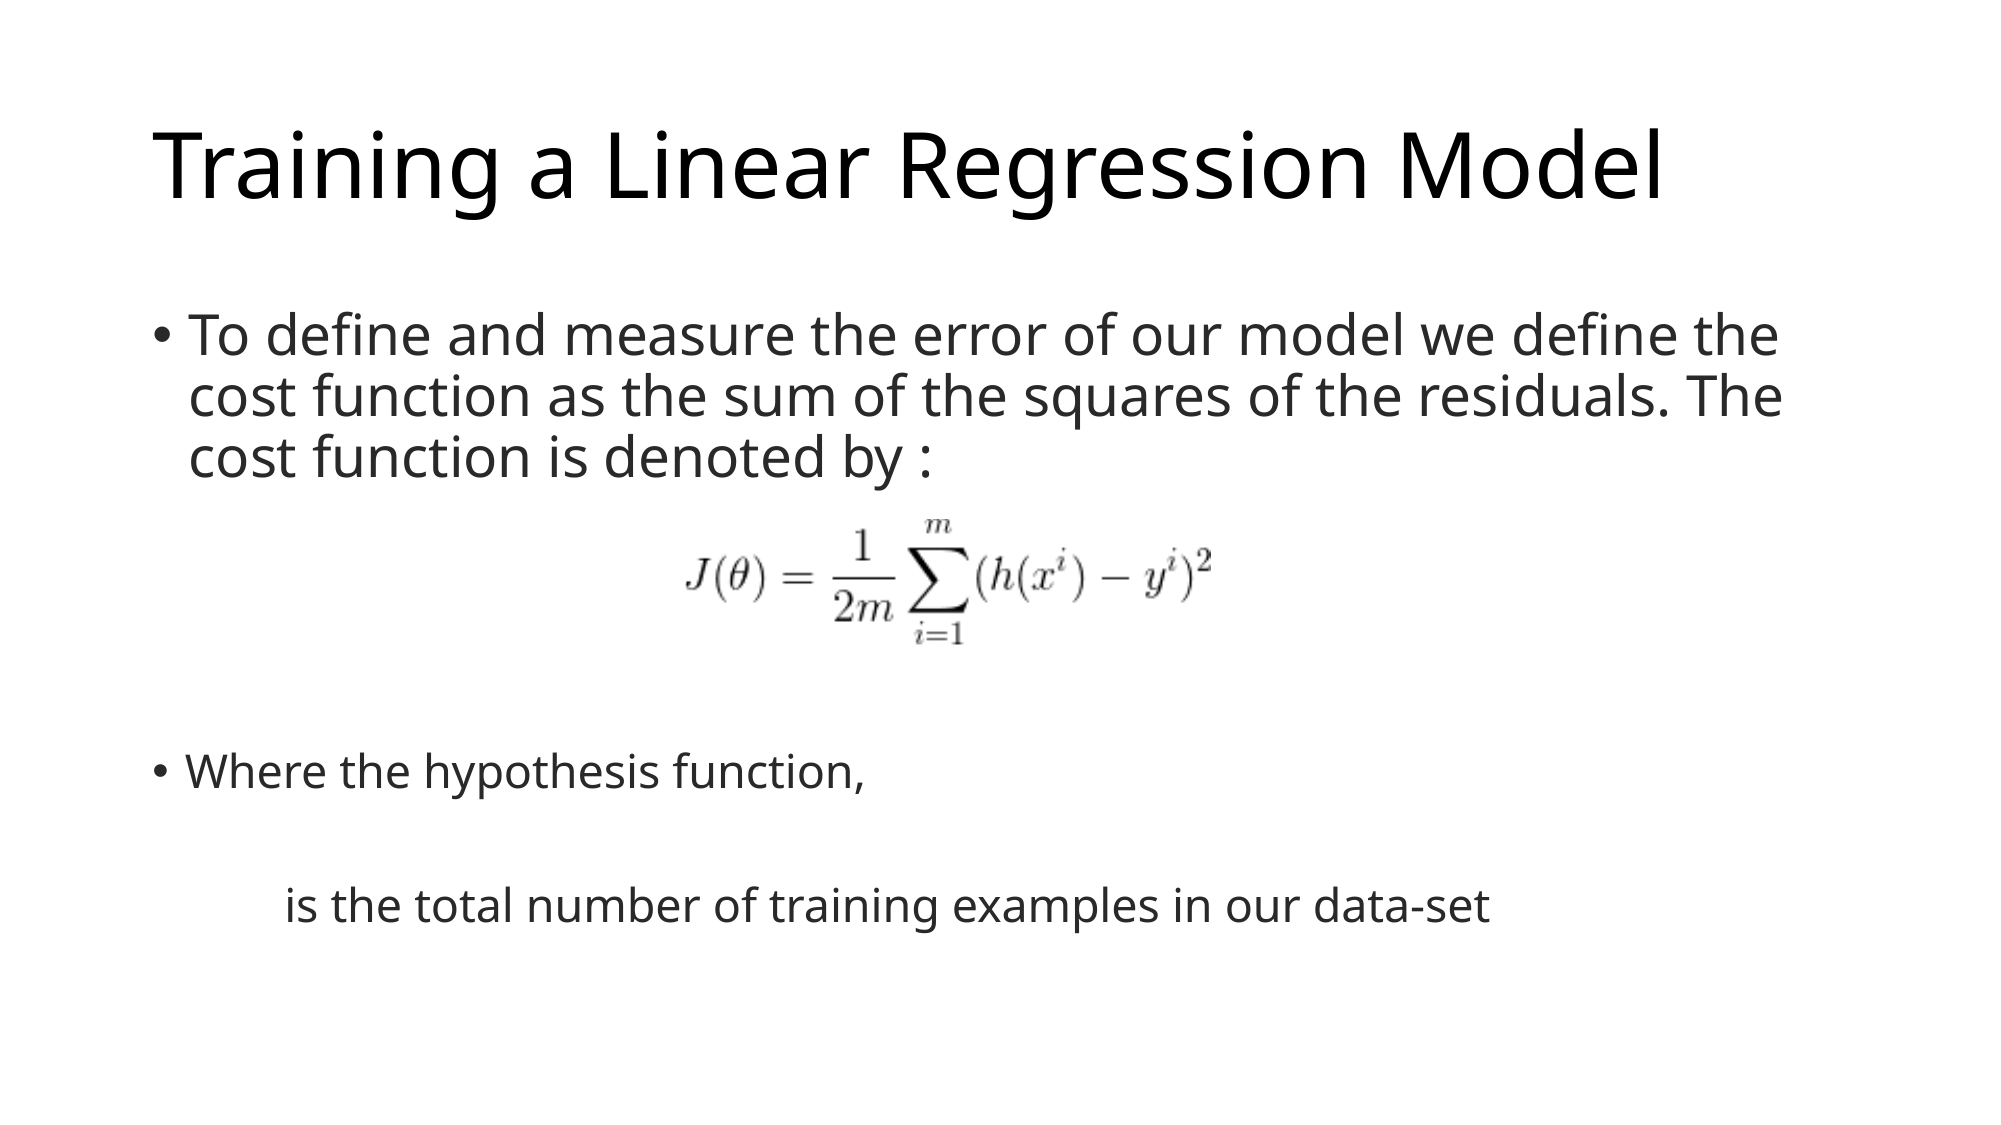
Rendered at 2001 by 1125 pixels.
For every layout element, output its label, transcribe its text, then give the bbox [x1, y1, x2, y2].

list To define and measure the error of our model we define the cost function as the sum of the squares of the residuals. The cost function is denoted by : [137, 299, 1863, 499]
picture [685, 519, 1211, 647]
title Training a Linear Regression Model [137, 59, 1863, 278]
